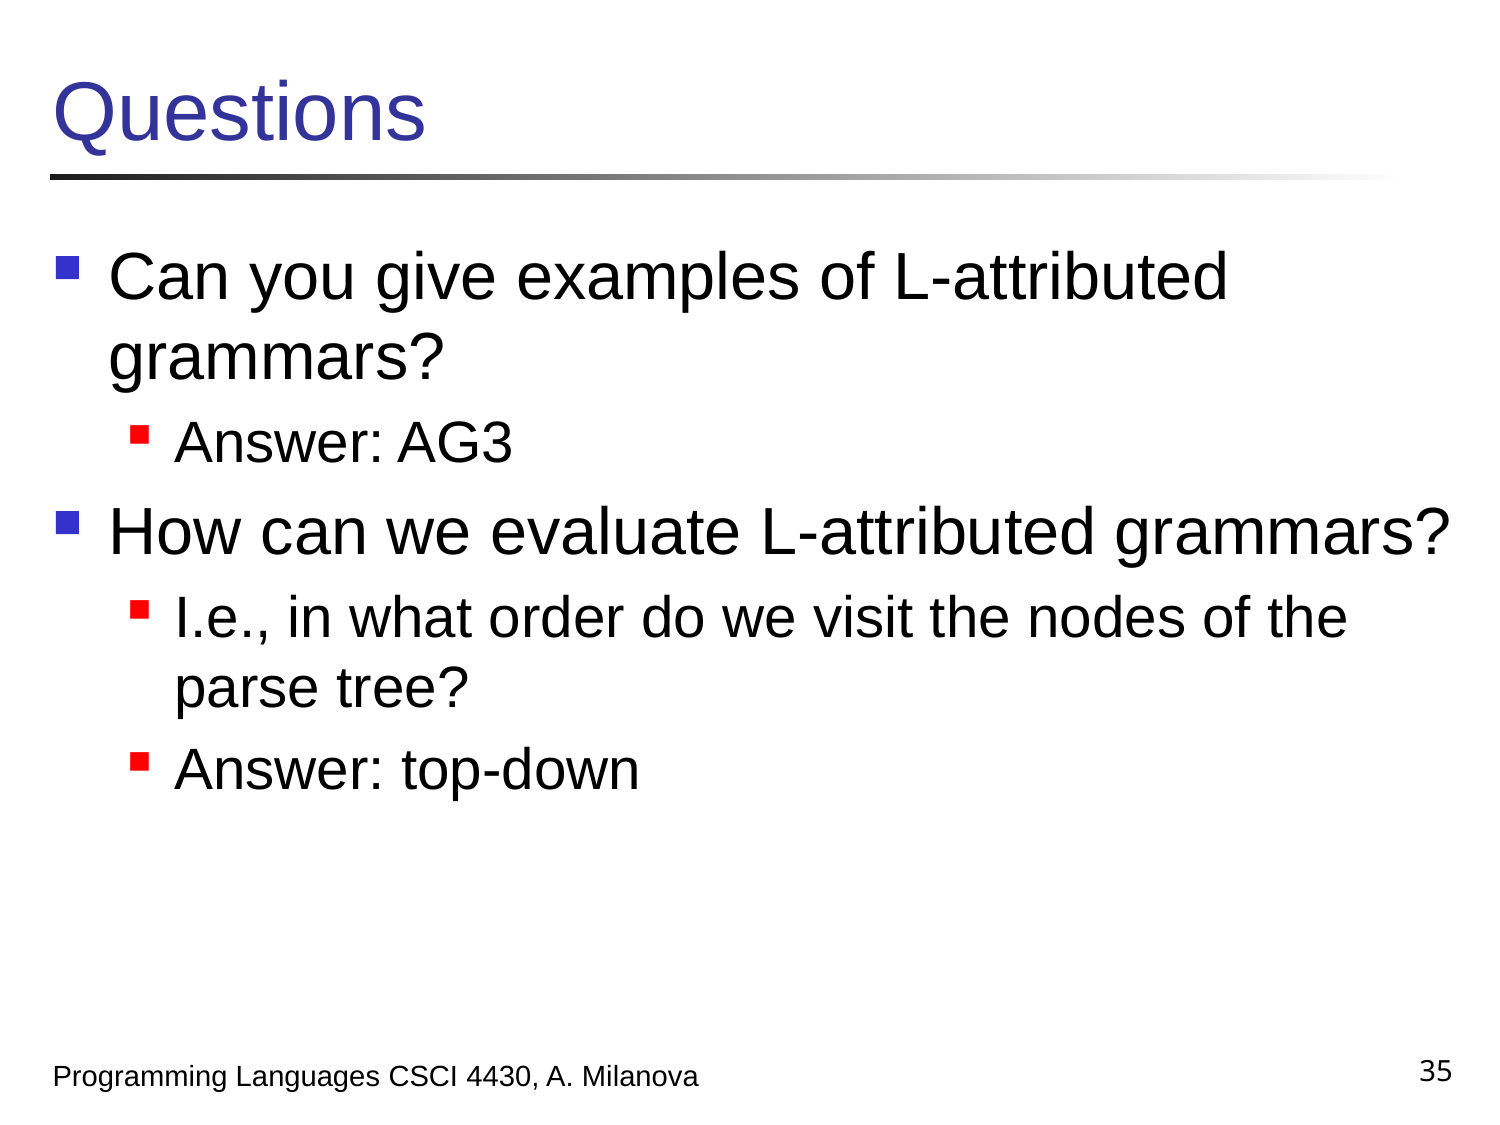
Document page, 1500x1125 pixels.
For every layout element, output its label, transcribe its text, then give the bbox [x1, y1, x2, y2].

slide_number 35 [1154, 1023, 1468, 1100]
list Can you give examples of L-attributed grammars? Answer: AG3 How can we evaluate L-attributed grammars? I.e., in what order do we visit the nodes of the parse tree? Answer: top-down [37, 224, 1469, 1013]
title Questions [37, 0, 1466, 165]
footer Programming Languages CSCI 4430, A. Milanova [37, 1024, 813, 1101]
